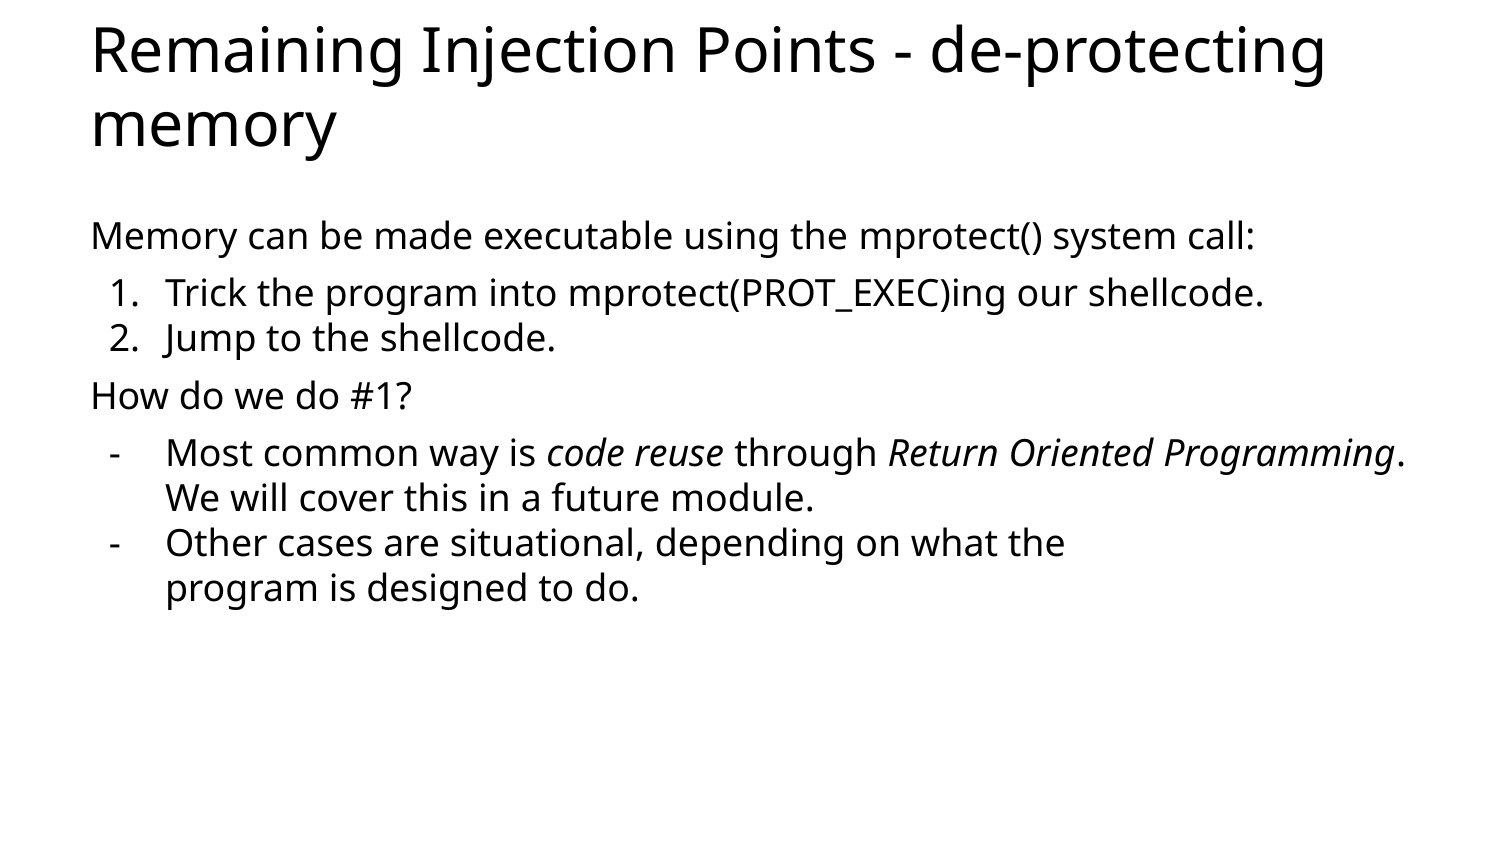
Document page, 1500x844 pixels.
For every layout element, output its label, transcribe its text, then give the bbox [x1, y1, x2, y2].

title Remaining Injection Points - de-protecting memory [75, 33, 1425, 175]
list Memory can be made executable using the mprotect() system call: Trick the program into mprotect(PROT_EXEC)ing our shellcode. Jump to the shellcode. How do we do #1? Most common way is code reuse through Return Oriented Programming. We will cover this in a future module. Other cases are situational, depending on what the program is designed to do. [75, 196, 1425, 808]
